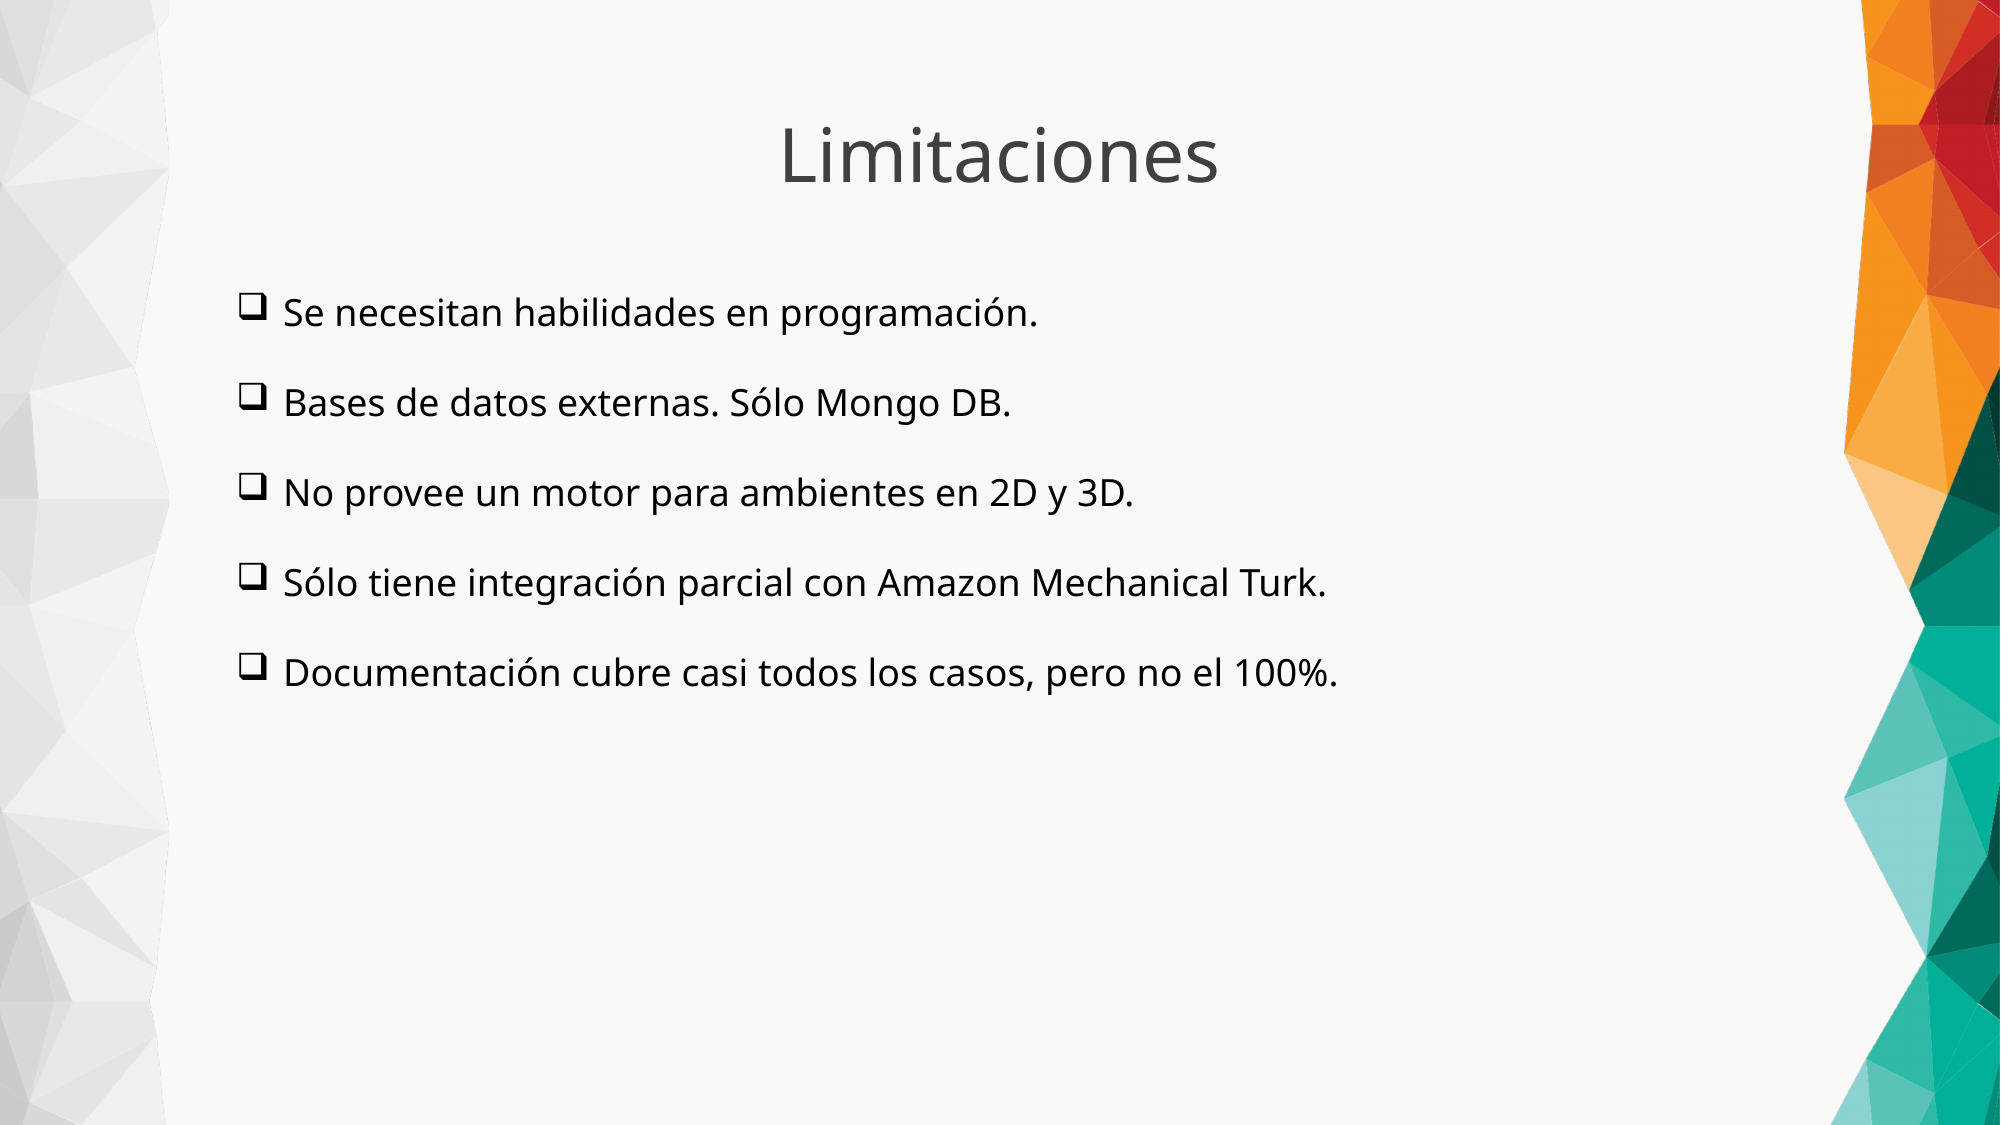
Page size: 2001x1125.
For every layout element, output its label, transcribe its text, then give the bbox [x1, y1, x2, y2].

picture [0, 0, 170, 1125]
text_box Limitaciones [316, 100, 1684, 206]
picture [1831, 1, 2000, 1124]
text_box Se necesitan habilidades en programación. Bases de datos externas. Sólo Mongo DB. No provee un motor para ambientes en 2D y 3D. Sólo tiene integración parcial con Amazon Mechanical Turk. Documentación cubre casi todos los casos, pero no el 100%. [221, 281, 1731, 702]
